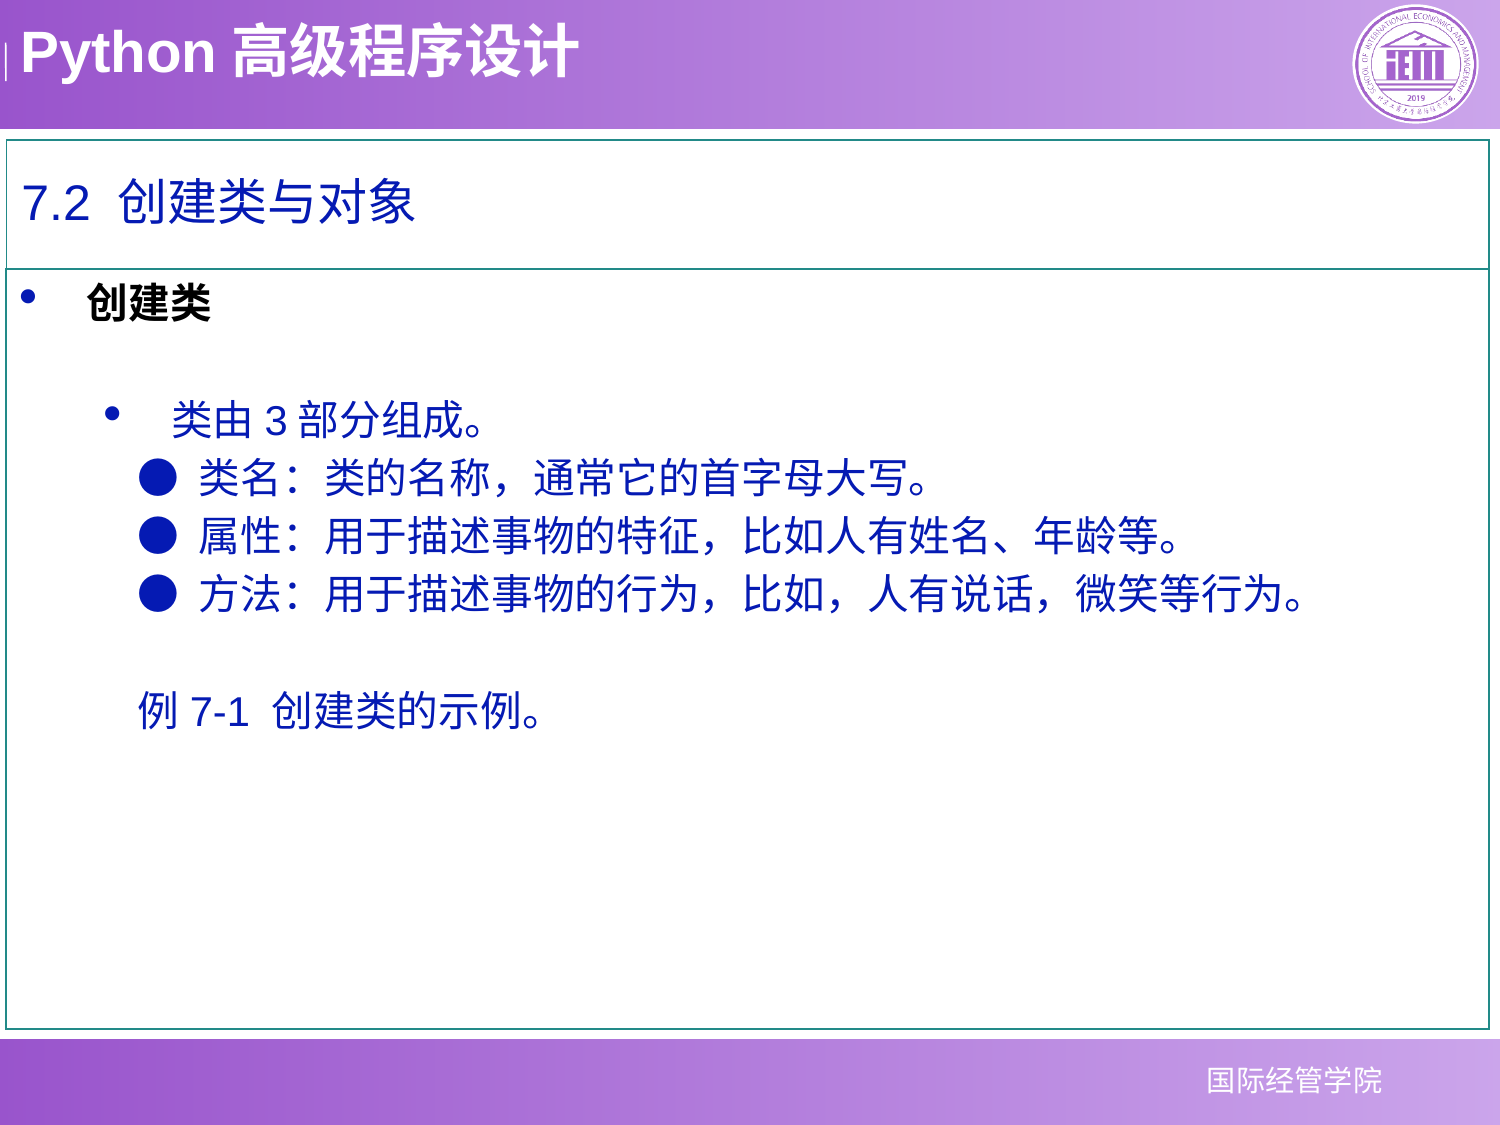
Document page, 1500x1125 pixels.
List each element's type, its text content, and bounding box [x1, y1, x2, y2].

picture [1354, 6, 1477, 122]
list 创建类 类由3部分组成。 ● 类名：类的名称，通常它的首字母大写。 ● 属性：用于描述事物的特征，比如人有姓名、年龄等。 ● 方法：用于描述事物的行为，比如，人有说话，微笑等行为。 例7-1 创建类的示例。 [5, 268, 1490, 1030]
title 7.2 创建类与对象 [6, 139, 1490, 268]
